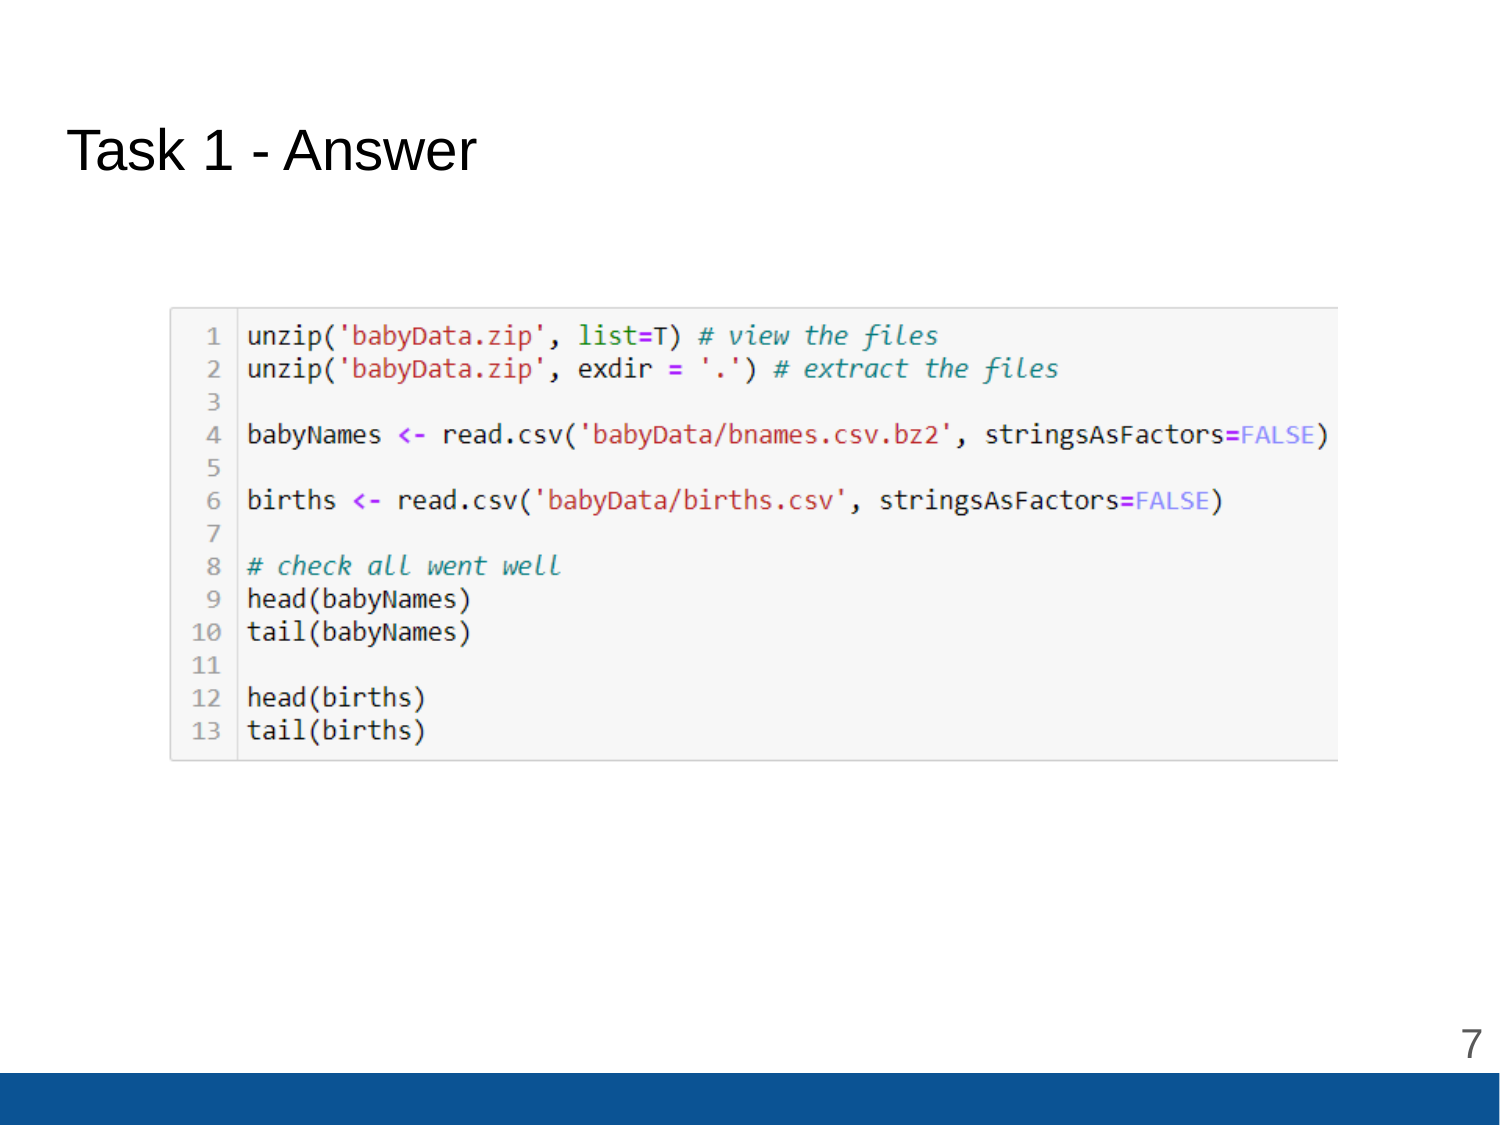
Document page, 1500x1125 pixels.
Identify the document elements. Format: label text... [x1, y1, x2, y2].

title Task 1 - Answer [51, 97, 1449, 223]
picture [162, 298, 1338, 772]
slide_number ‹#› [1402, 999, 1499, 1086]
